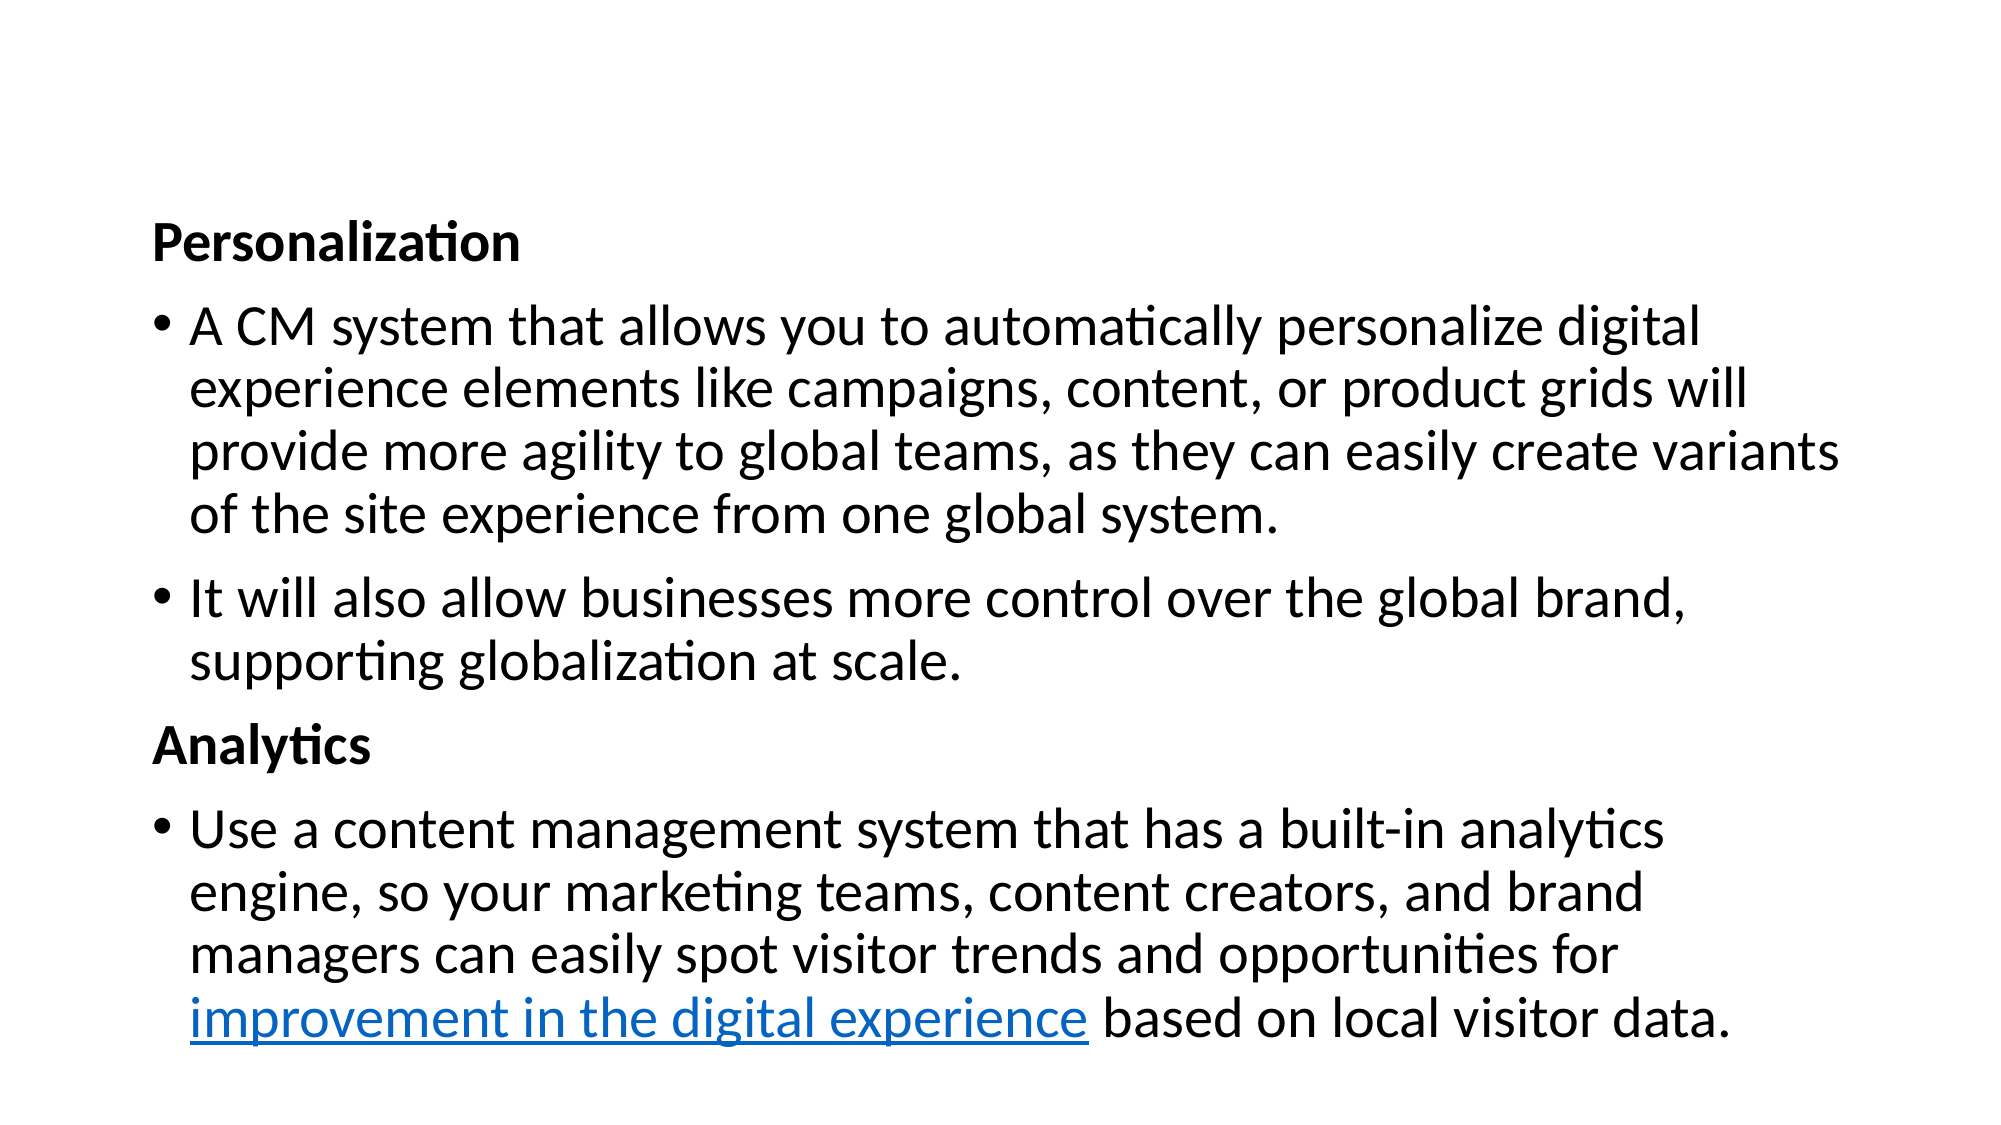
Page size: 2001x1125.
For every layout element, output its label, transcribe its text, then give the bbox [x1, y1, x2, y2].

list Personalization A CM system that allows you to automatically personalize digital experience elements like campaigns, content, or product grids will provide more agility to global teams, as they can easily create variants of the site experience from one global system. It will also allow businesses more control over the global brand, supporting globalization at scale. Analytics Use a content management system that has a built-in analytics engine, so your marketing teams, content creators, and brand managers can easily spot visitor trends and opportunities for improvement in the digital experience based on local visitor data. [137, 203, 1863, 1075]
